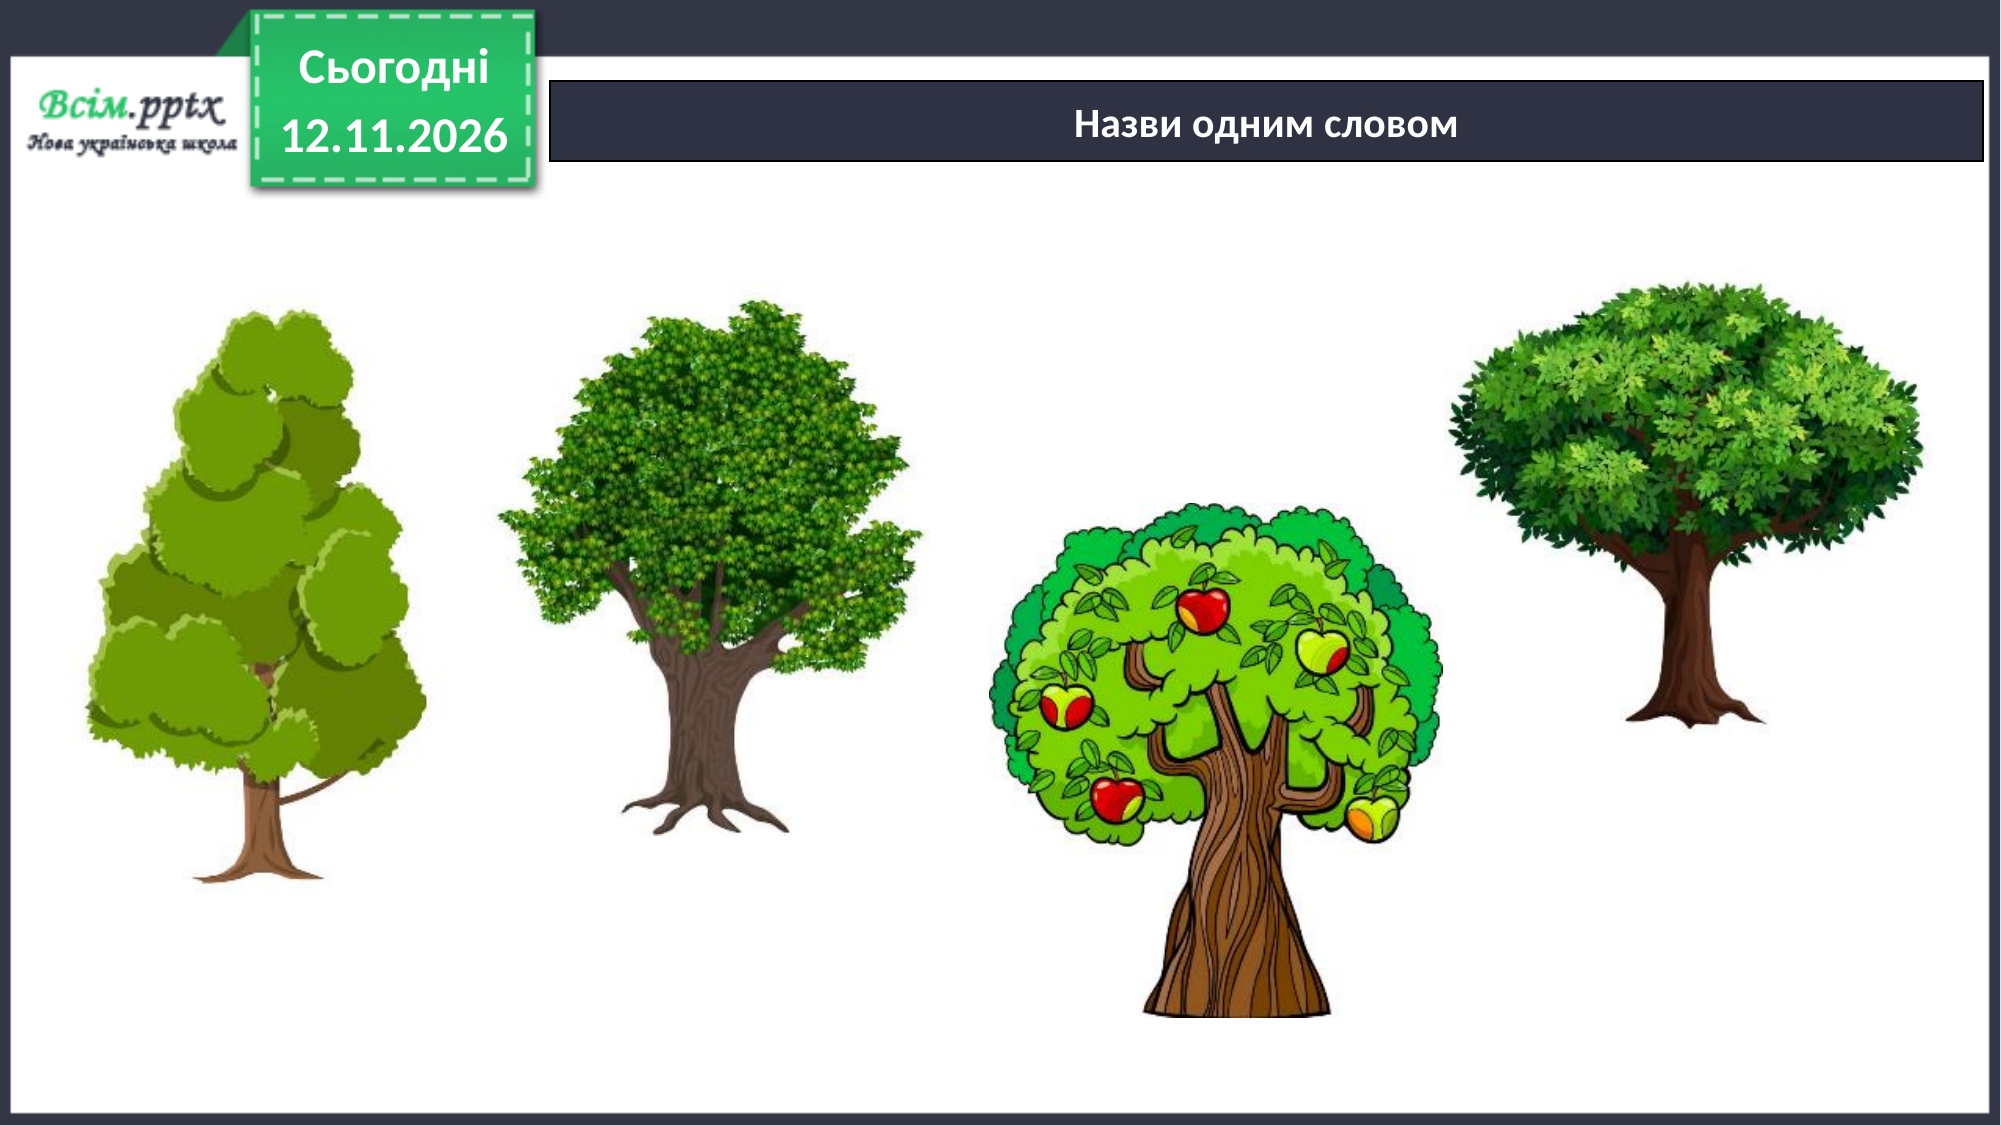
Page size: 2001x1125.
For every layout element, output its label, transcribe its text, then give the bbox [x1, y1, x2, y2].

text_box 21.03.2022 [263, 101, 524, 164]
picture [0, 0, 2001, 1125]
text_box Назви одним словом [549, 80, 1984, 162]
text_box Сьогодні [284, 26, 535, 101]
